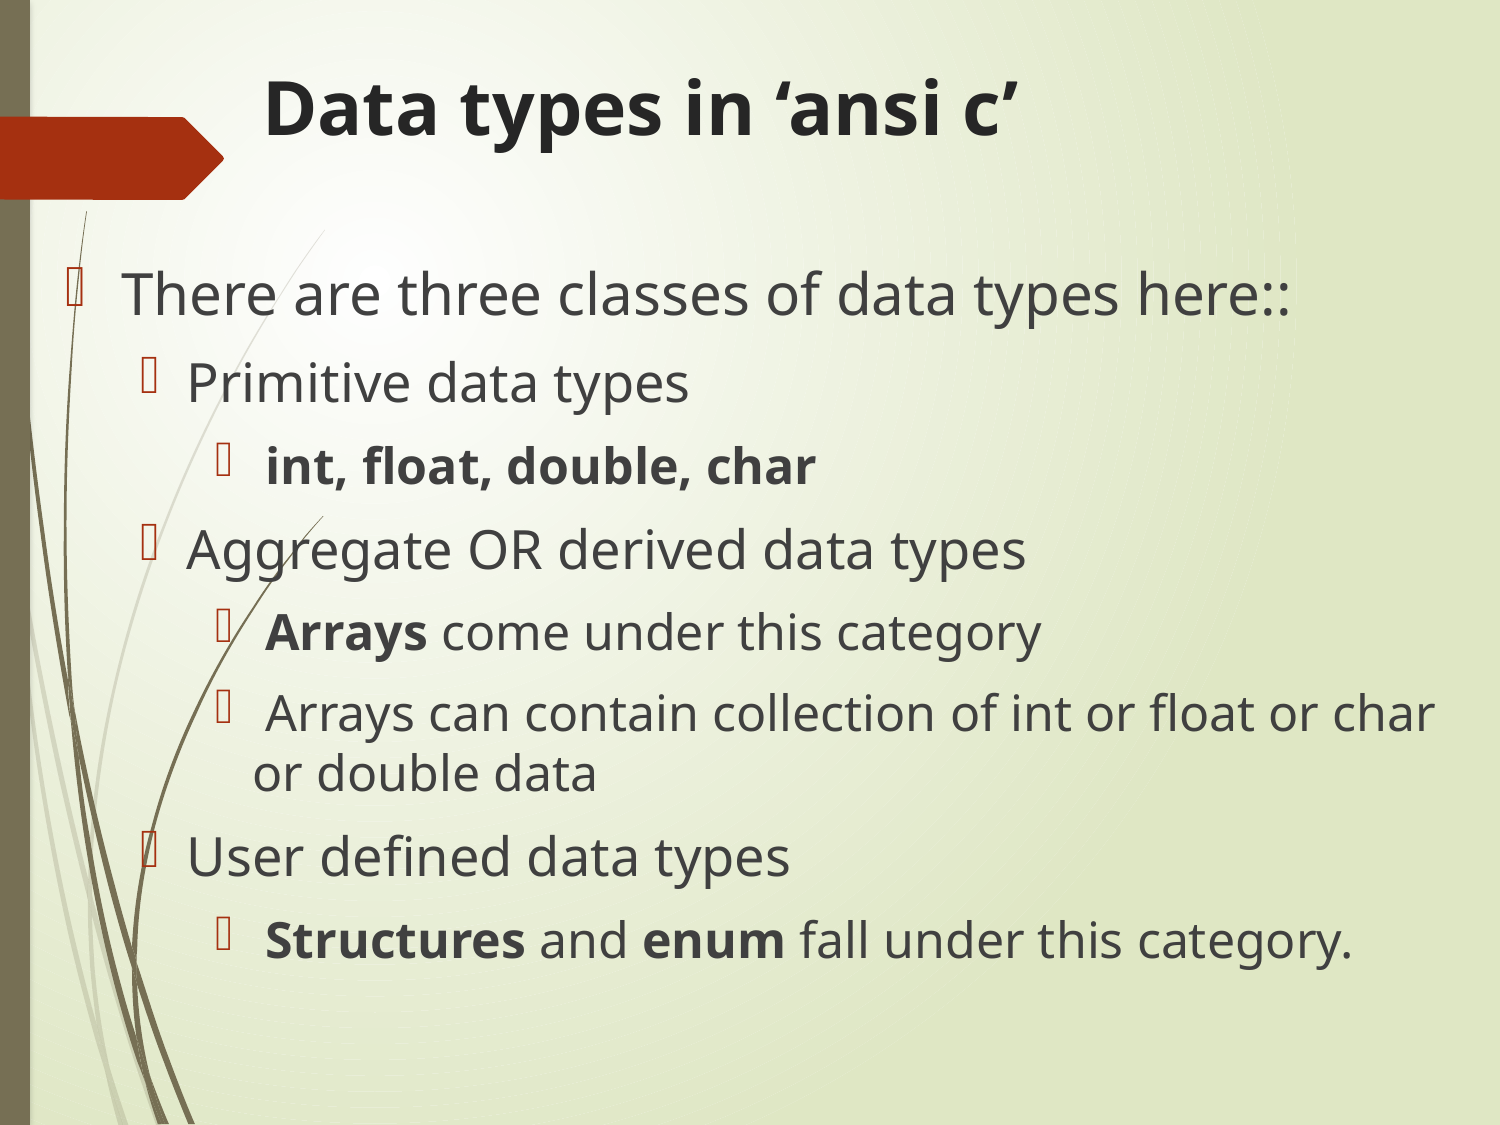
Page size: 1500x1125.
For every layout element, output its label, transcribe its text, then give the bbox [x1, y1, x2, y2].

list There are three classes of data types here:: Primitive data types int, float, double, char Aggregate OR derived data types Arrays come under this category Arrays can contain collection of int or float or char or double data User defined data types Structures and enum fall under this category. [50, 249, 1463, 1025]
title Data types in ‘ansi c’ [247, 53, 1438, 200]
